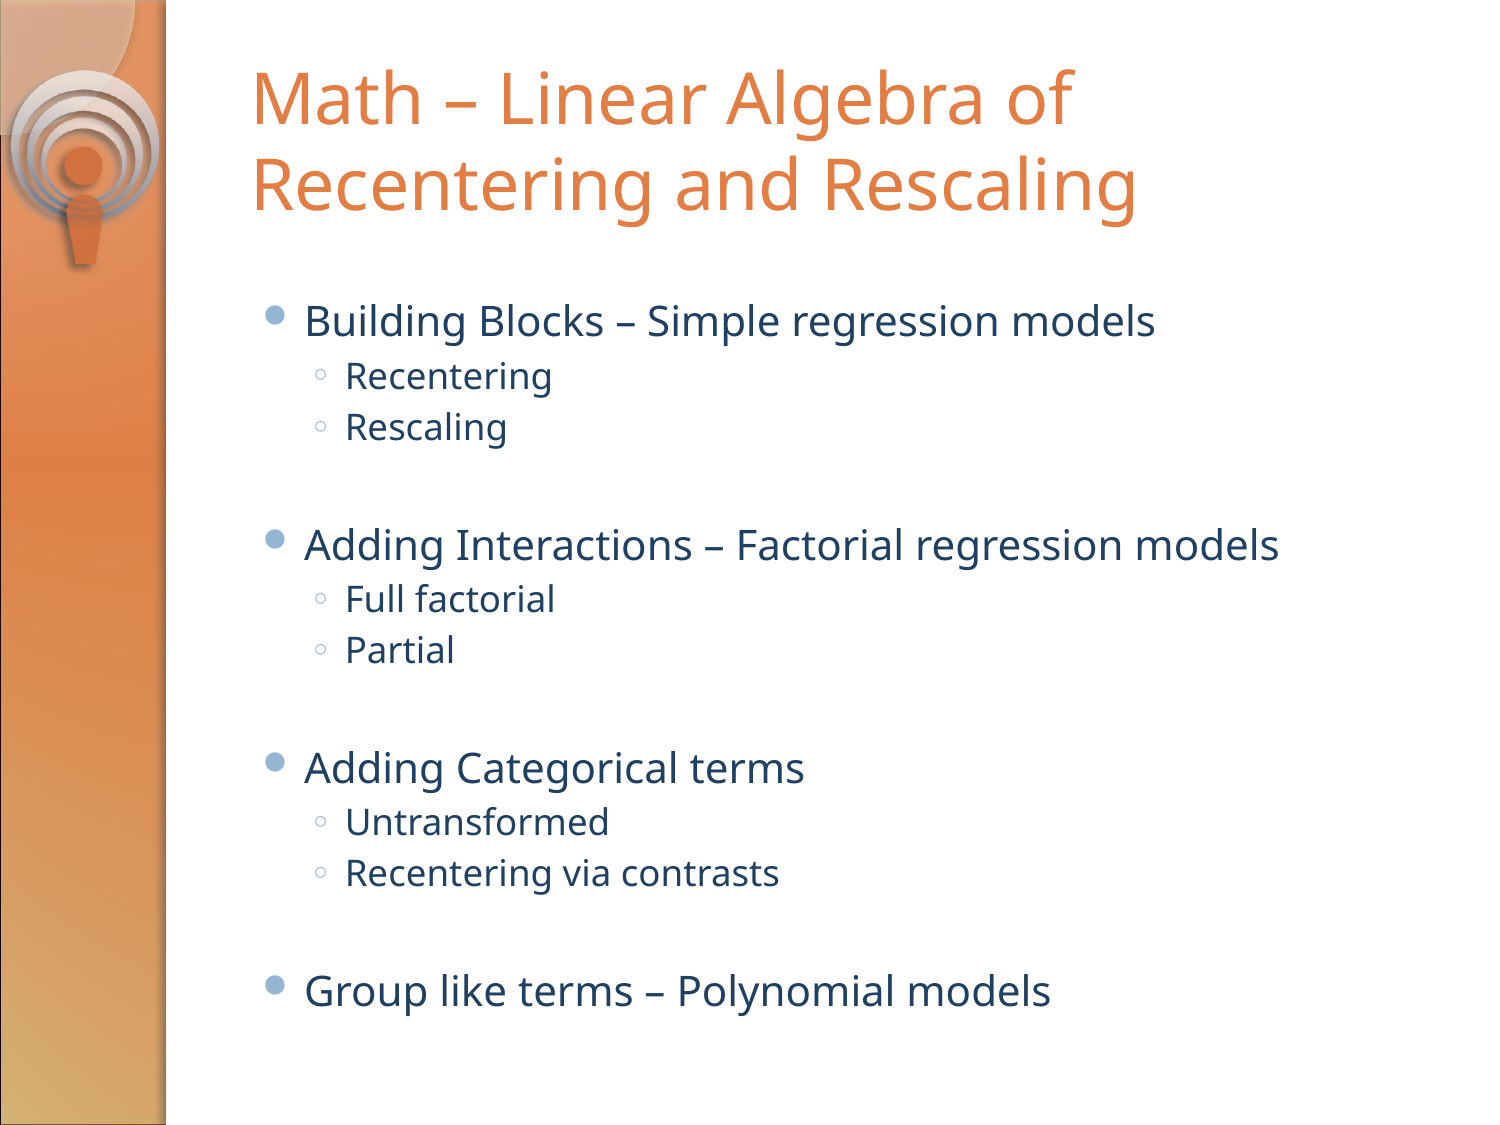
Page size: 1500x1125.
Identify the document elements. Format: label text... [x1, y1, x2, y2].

picture [0, 0, 166, 1125]
title Math – Linear Algebra of Recentering and Rescaling [235, 45, 1466, 233]
list Building Blocks – Simple regression models Recentering Rescaling Adding Interactions – Factorial regression models Full factorial Partial Adding Categorical terms Untransformed Recentering via contrasts Group like terms – Polynomial models [235, 287, 1466, 1025]
